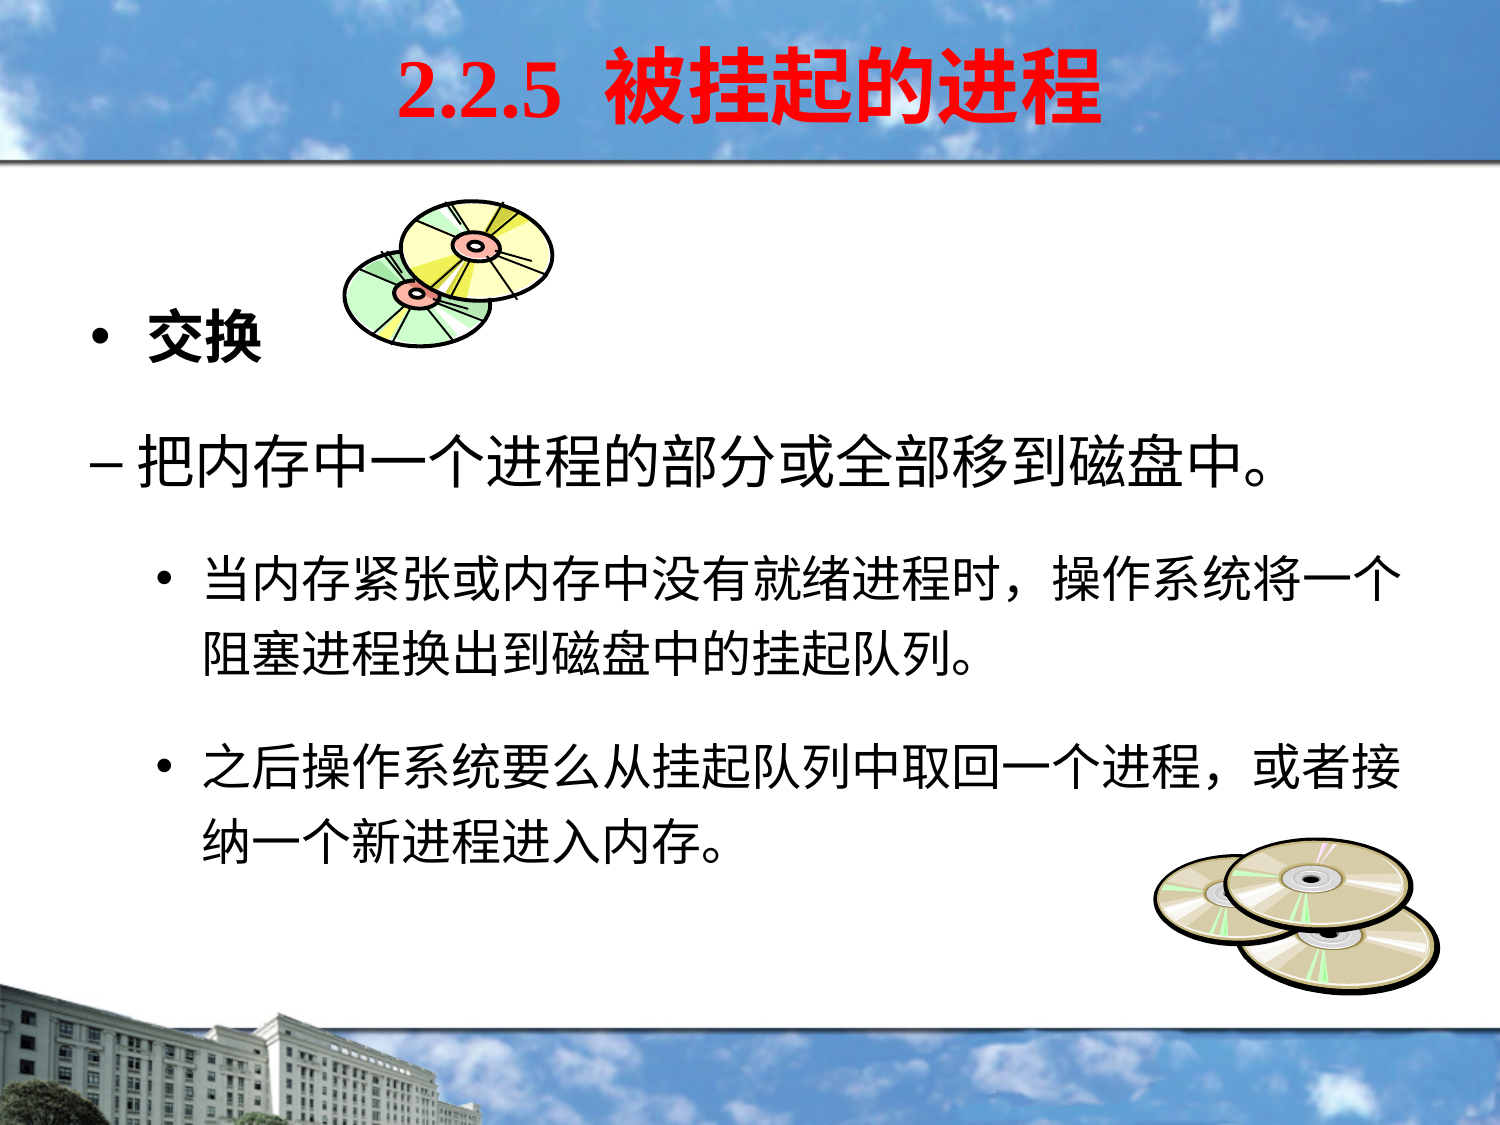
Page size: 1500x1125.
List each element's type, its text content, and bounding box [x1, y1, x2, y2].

list 交换 把内存中一个进程的部分或全部移到磁盘中。 当内存紧张或内存中没有就绪进程时，操作系统将一个阻塞进程换出到磁盘中的挂起队列。 之后操作系统要么从挂起队列中取回一个进程，或者接纳一个新进程进入内存。 [75, 275, 1425, 678]
title 2.2.5 被挂起的进程 [75, 7, 1425, 161]
picture [0, 0, 1500, 1125]
